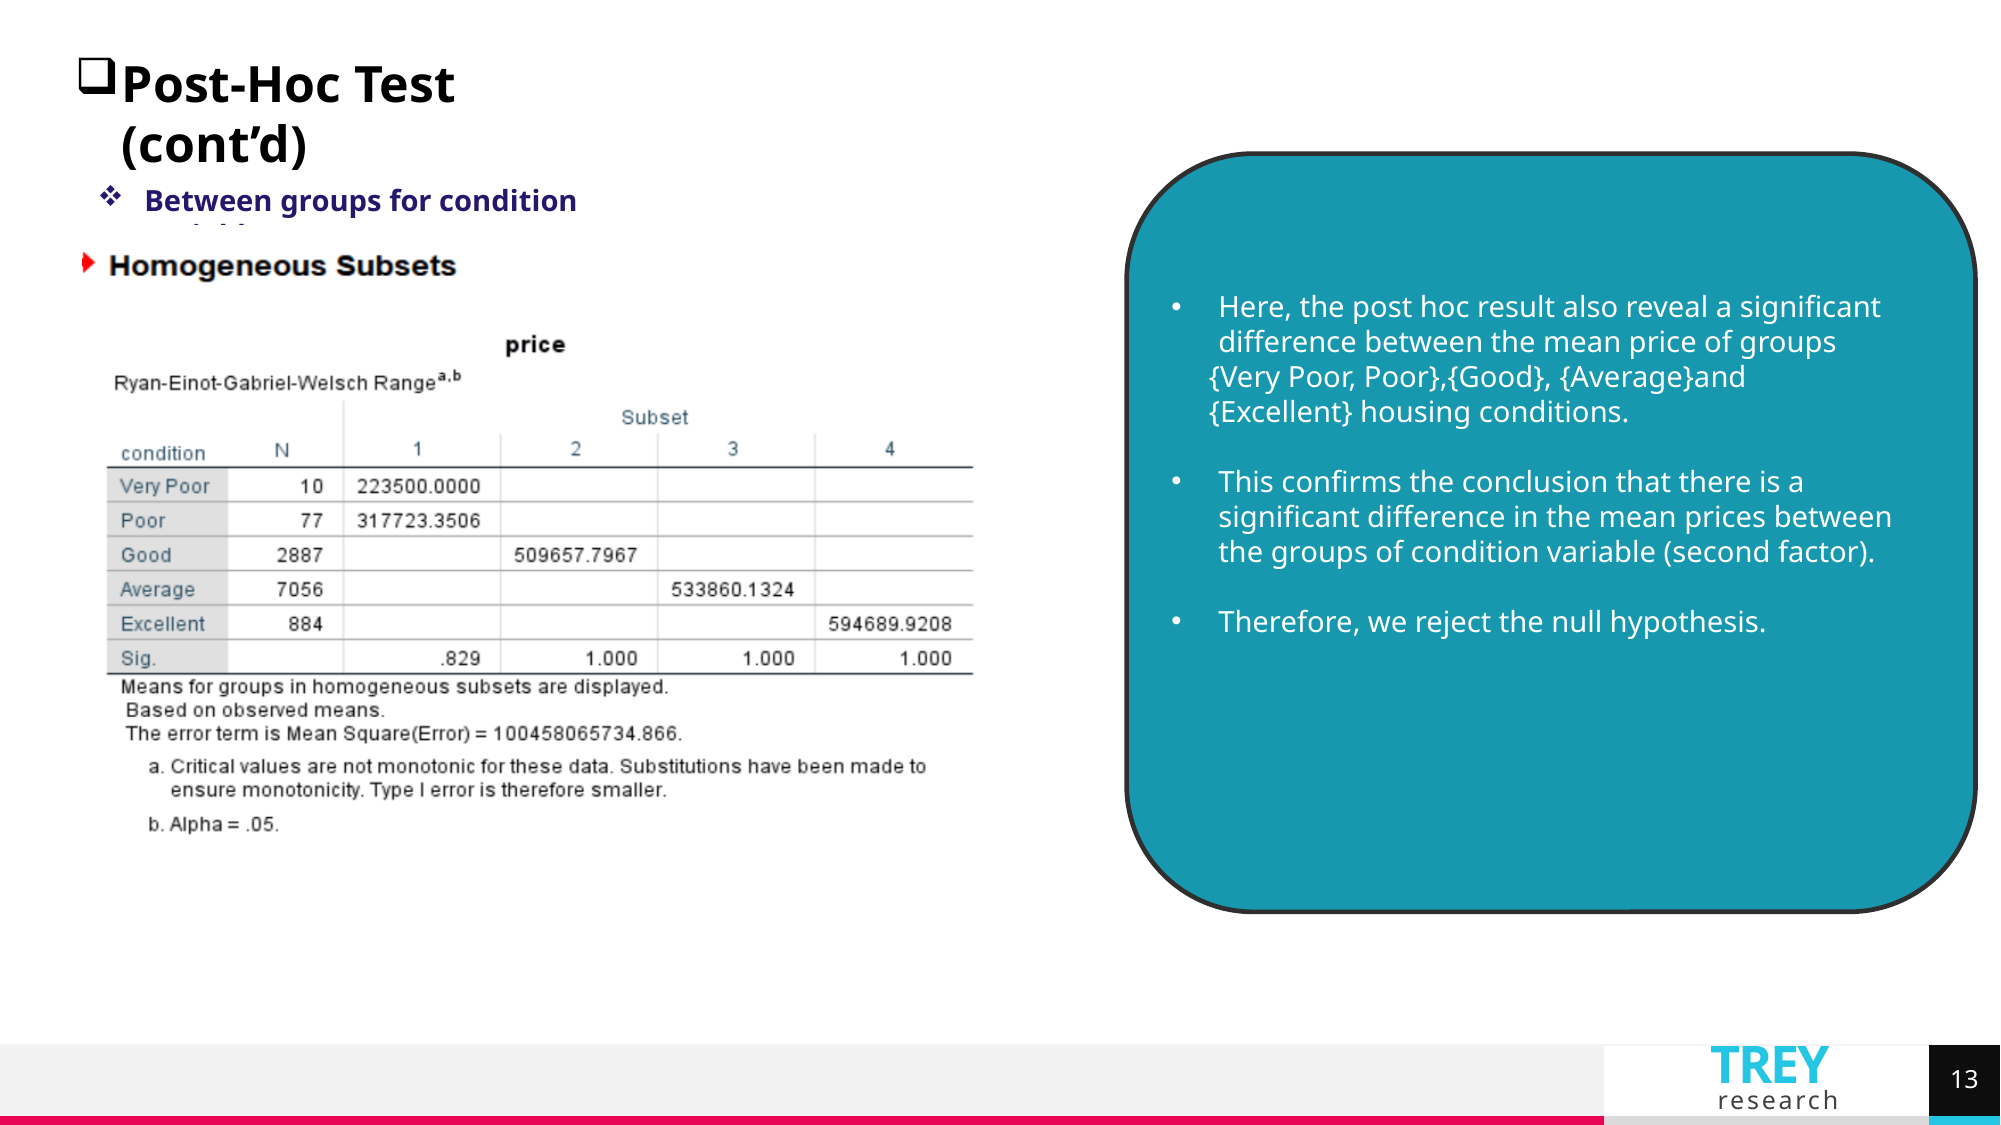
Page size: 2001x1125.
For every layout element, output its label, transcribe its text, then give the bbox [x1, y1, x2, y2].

text_box Post-Hoc Test (cont’d) [60, 44, 645, 180]
text_box Between groups for condition variable [82, 174, 668, 224]
picture [82, 225, 1067, 841]
slide_number 13 [1929, 1045, 2000, 1116]
text_box Here, the post hoc result also reveal a significant difference between the mean price of groups {Very Poor, Poor},{Good}, {Average}and {Excellent} housing conditions. This confirms the conclusion that there is a significant difference in the mean prices between the groups of condition variable (second factor). Therefore, we reject the null hypothesis. [1156, 246, 1946, 716]
text_box [1124, 151, 1978, 914]
